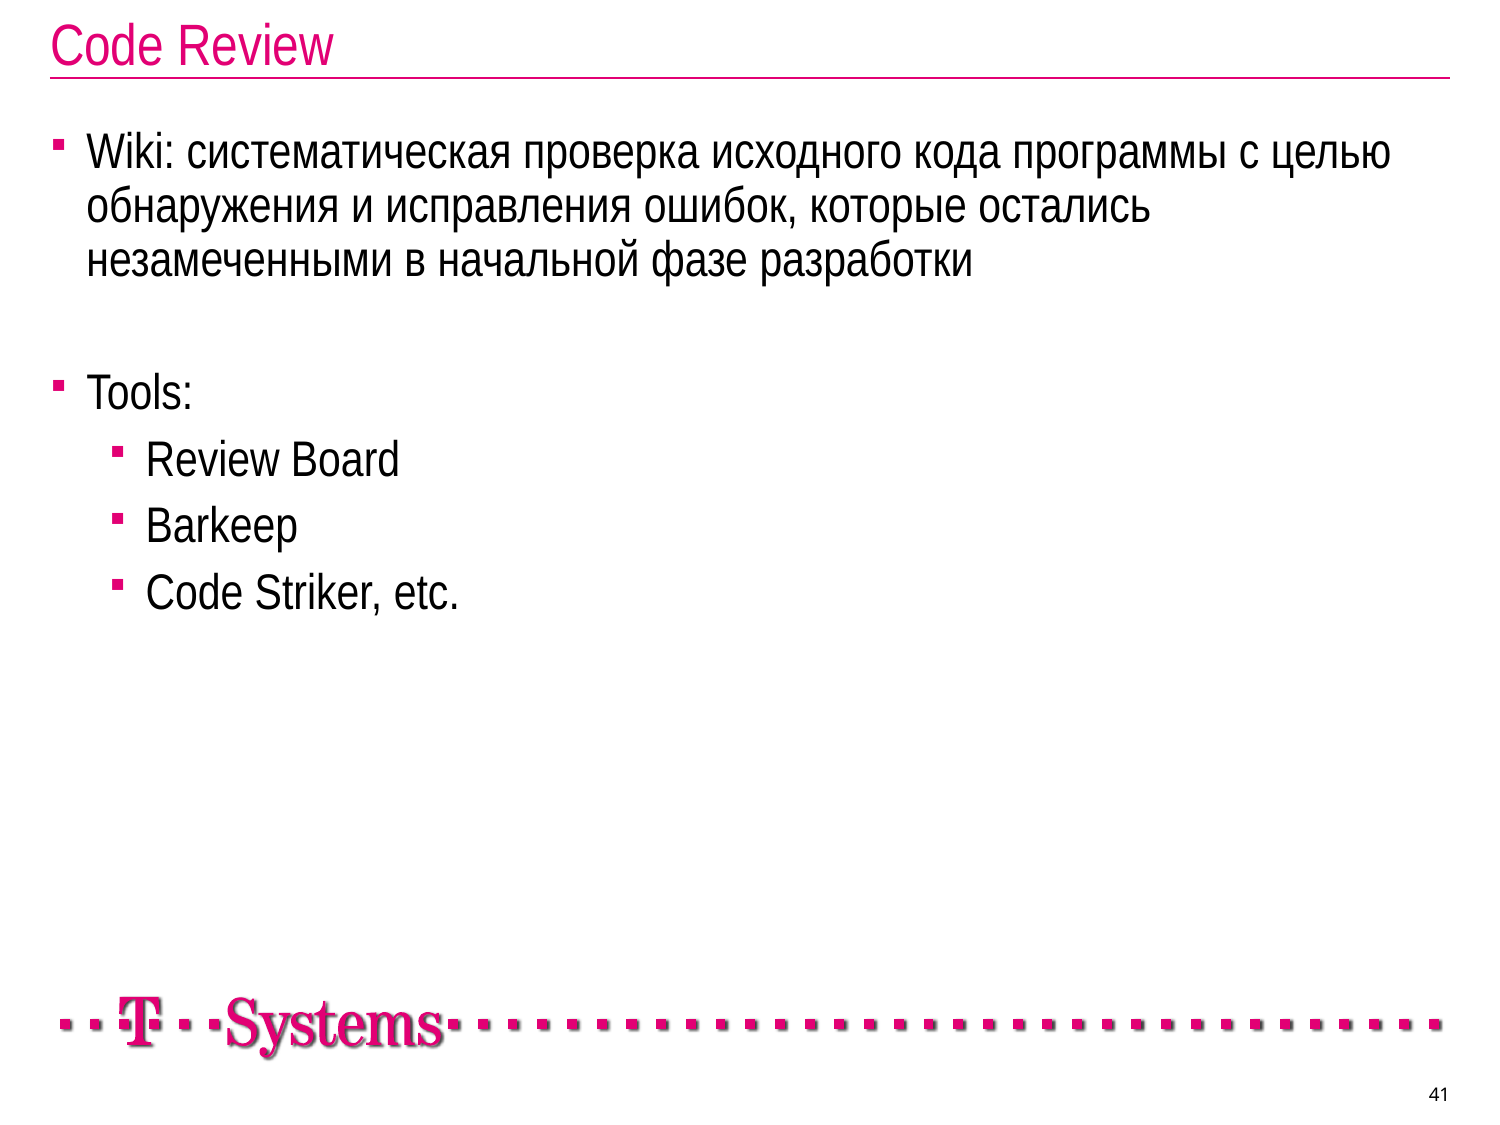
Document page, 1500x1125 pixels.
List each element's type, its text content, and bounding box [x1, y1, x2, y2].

list Wiki: систематическая проверка исходного кода программы с целью обнаружения и исправления ошибок, которые остались незамеченными в начальной фазе разработки Tools: Review Board Barkeep Code Striker, etc. [49, 125, 1450, 988]
title Code Review [50, 14, 1450, 91]
slide_number 41 [1361, 1082, 1451, 1107]
